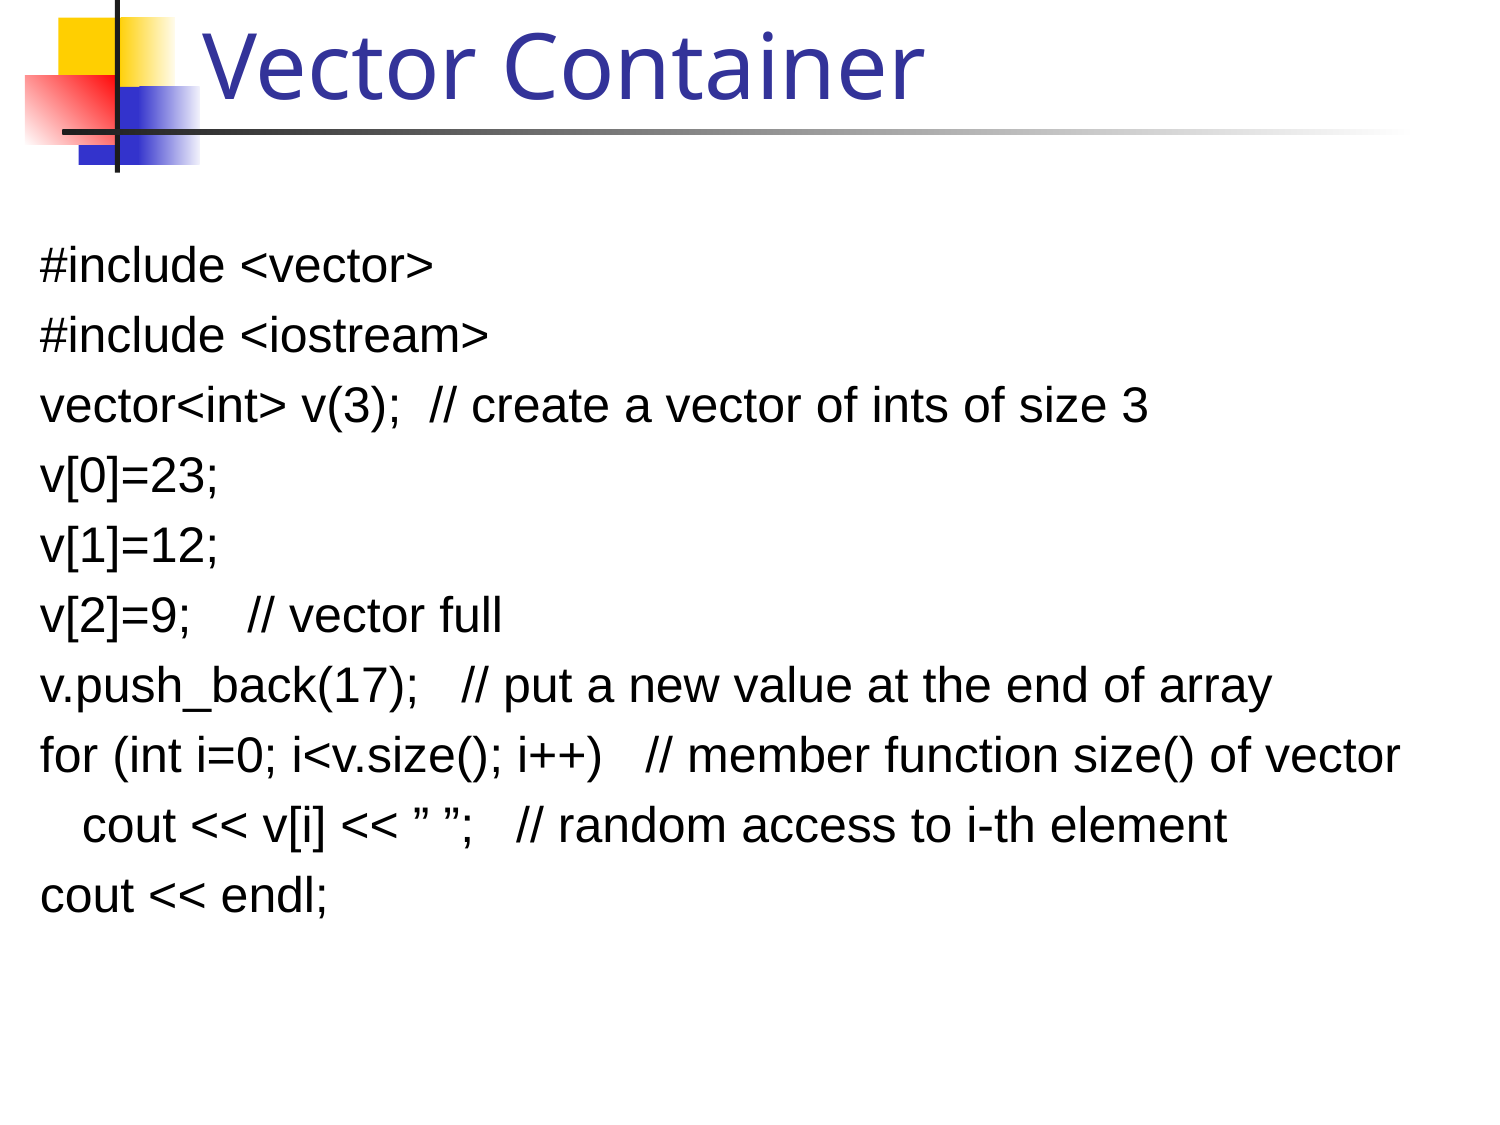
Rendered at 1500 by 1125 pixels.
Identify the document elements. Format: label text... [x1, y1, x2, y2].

list #include <vector> #include <iostream> vector<int> v(3); // create a vector of ints of size 3 v[0]=23; v[1]=12; v[2]=9; // vector full v.push_back(17); // put a new value at the end of array for (int i=0; i<v.size(); i++) // member function size() of vector cout << v[i] << ” ”; // random access to i-th element cout << endl; [24, 224, 1469, 1006]
title Vector Container [187, 0, 1466, 125]
